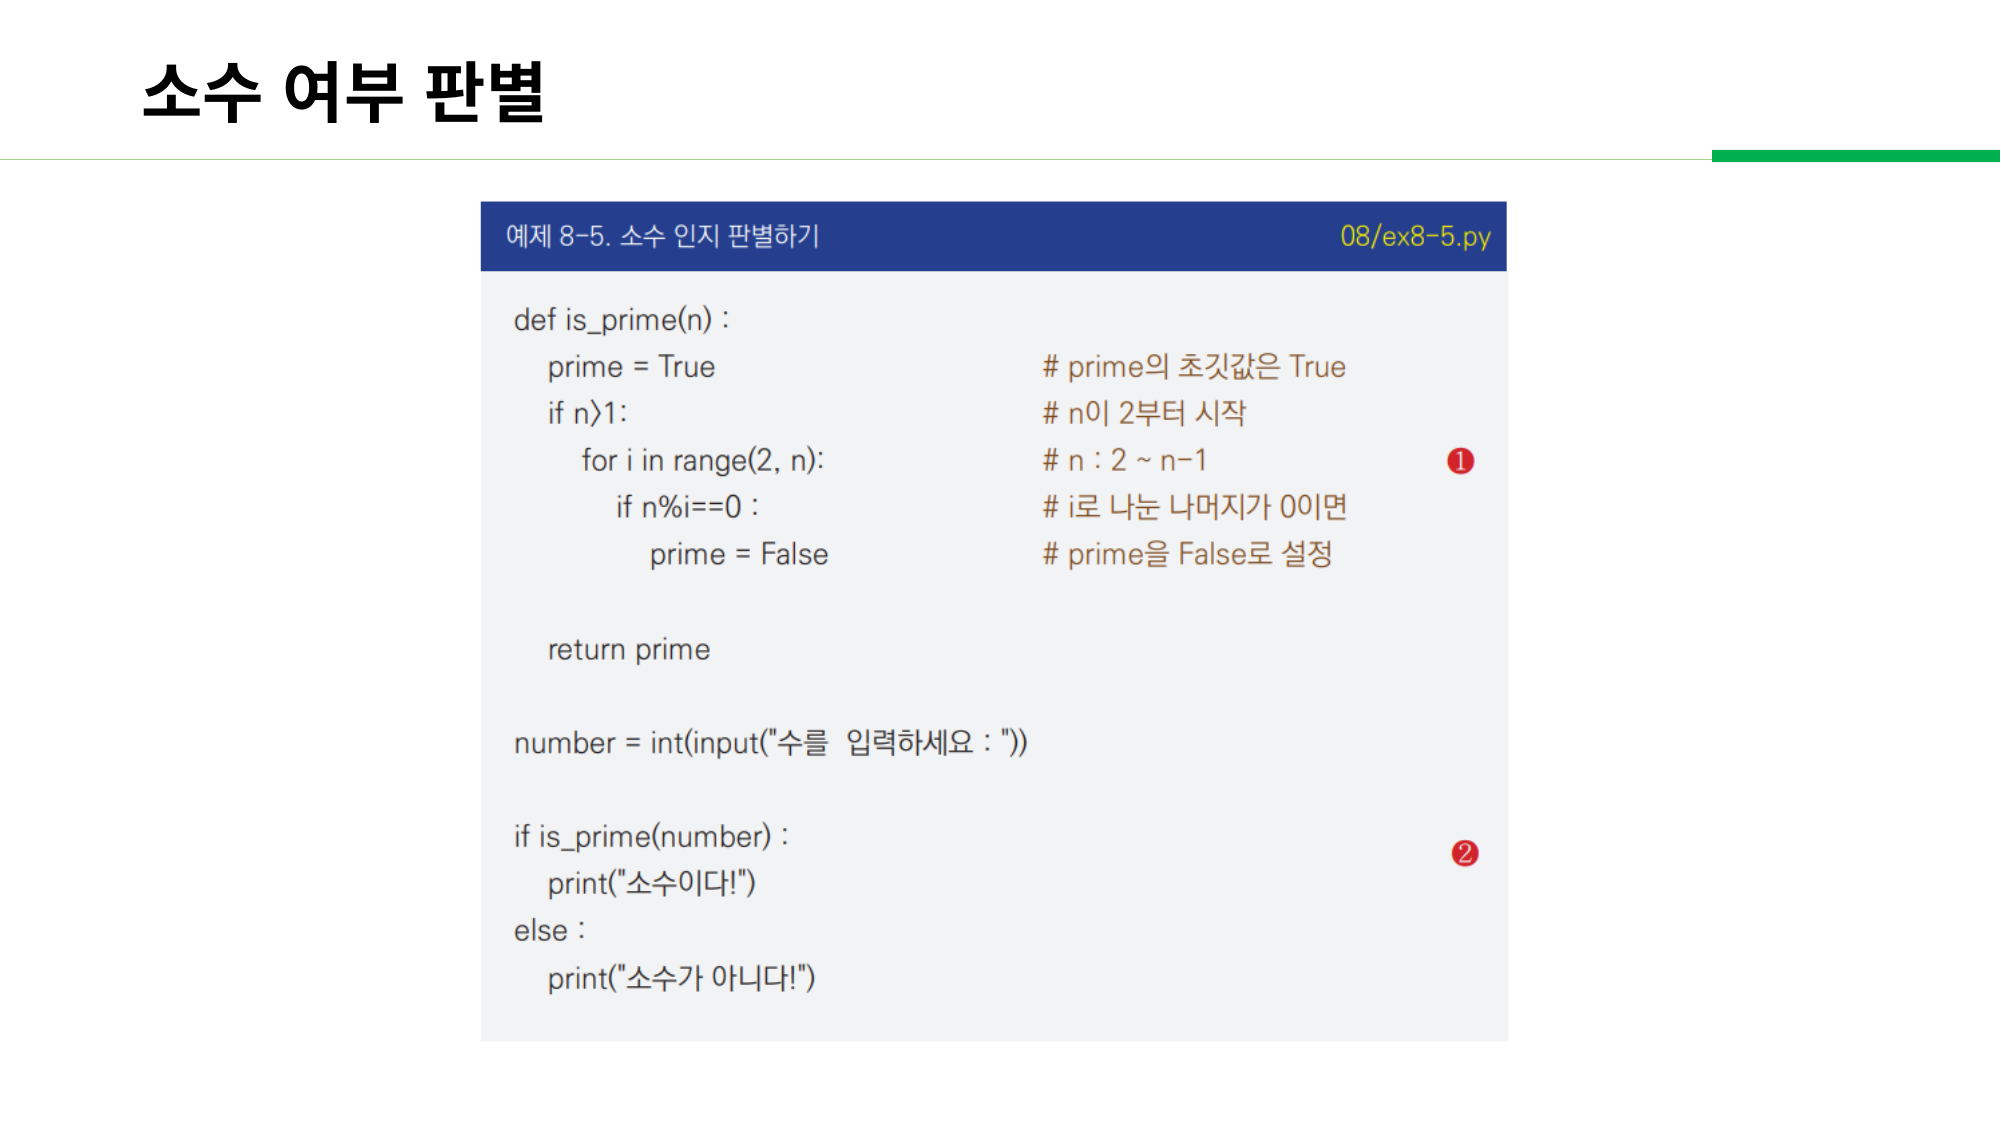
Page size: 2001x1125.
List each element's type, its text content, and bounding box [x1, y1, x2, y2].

picture [469, 187, 1531, 1056]
text_box [1711, 149, 2000, 159]
text_box 소수 여부 판별 [126, 43, 1587, 139]
